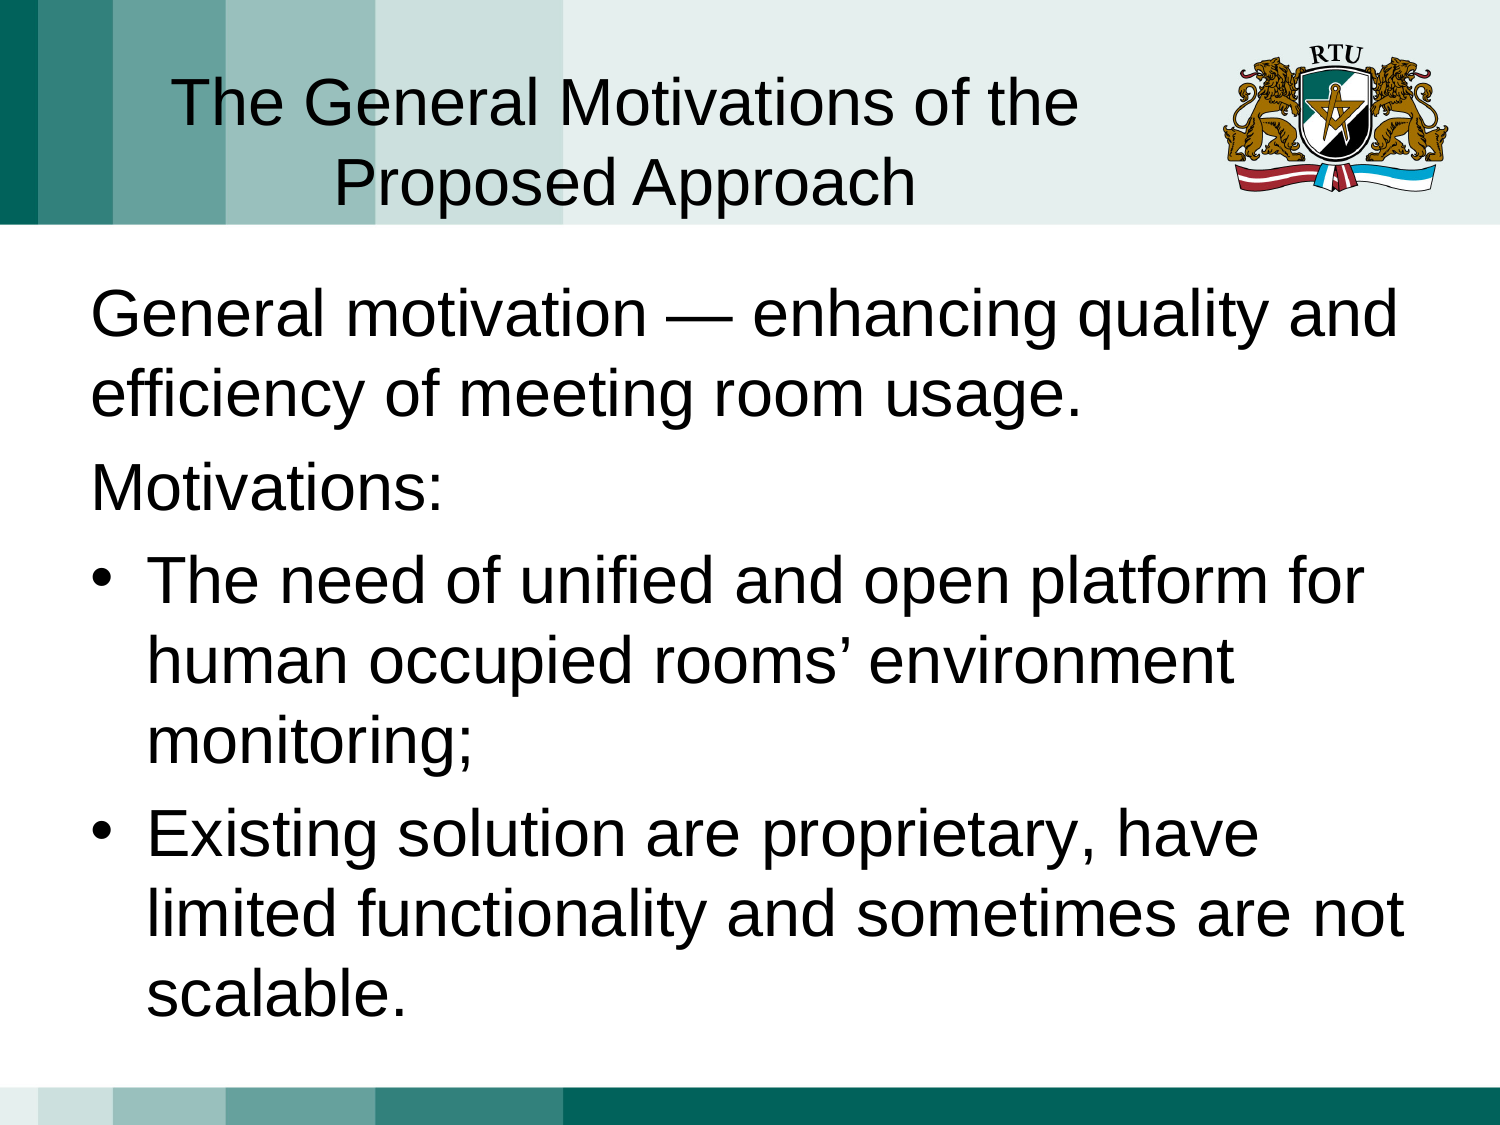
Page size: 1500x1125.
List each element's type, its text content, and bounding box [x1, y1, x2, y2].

title The General Motivations of the Proposed Approach [40, 45, 1212, 233]
picture [0, 0, 1500, 1125]
list General motivation — enhancing quality and efficiency of meeting room usage. Motivations: The need of unified and open platform for human occupied rooms’ environment monitoring; Existing solution are proprietary, have limited functionality and sometimes are not scalable. [75, 262, 1425, 1005]
